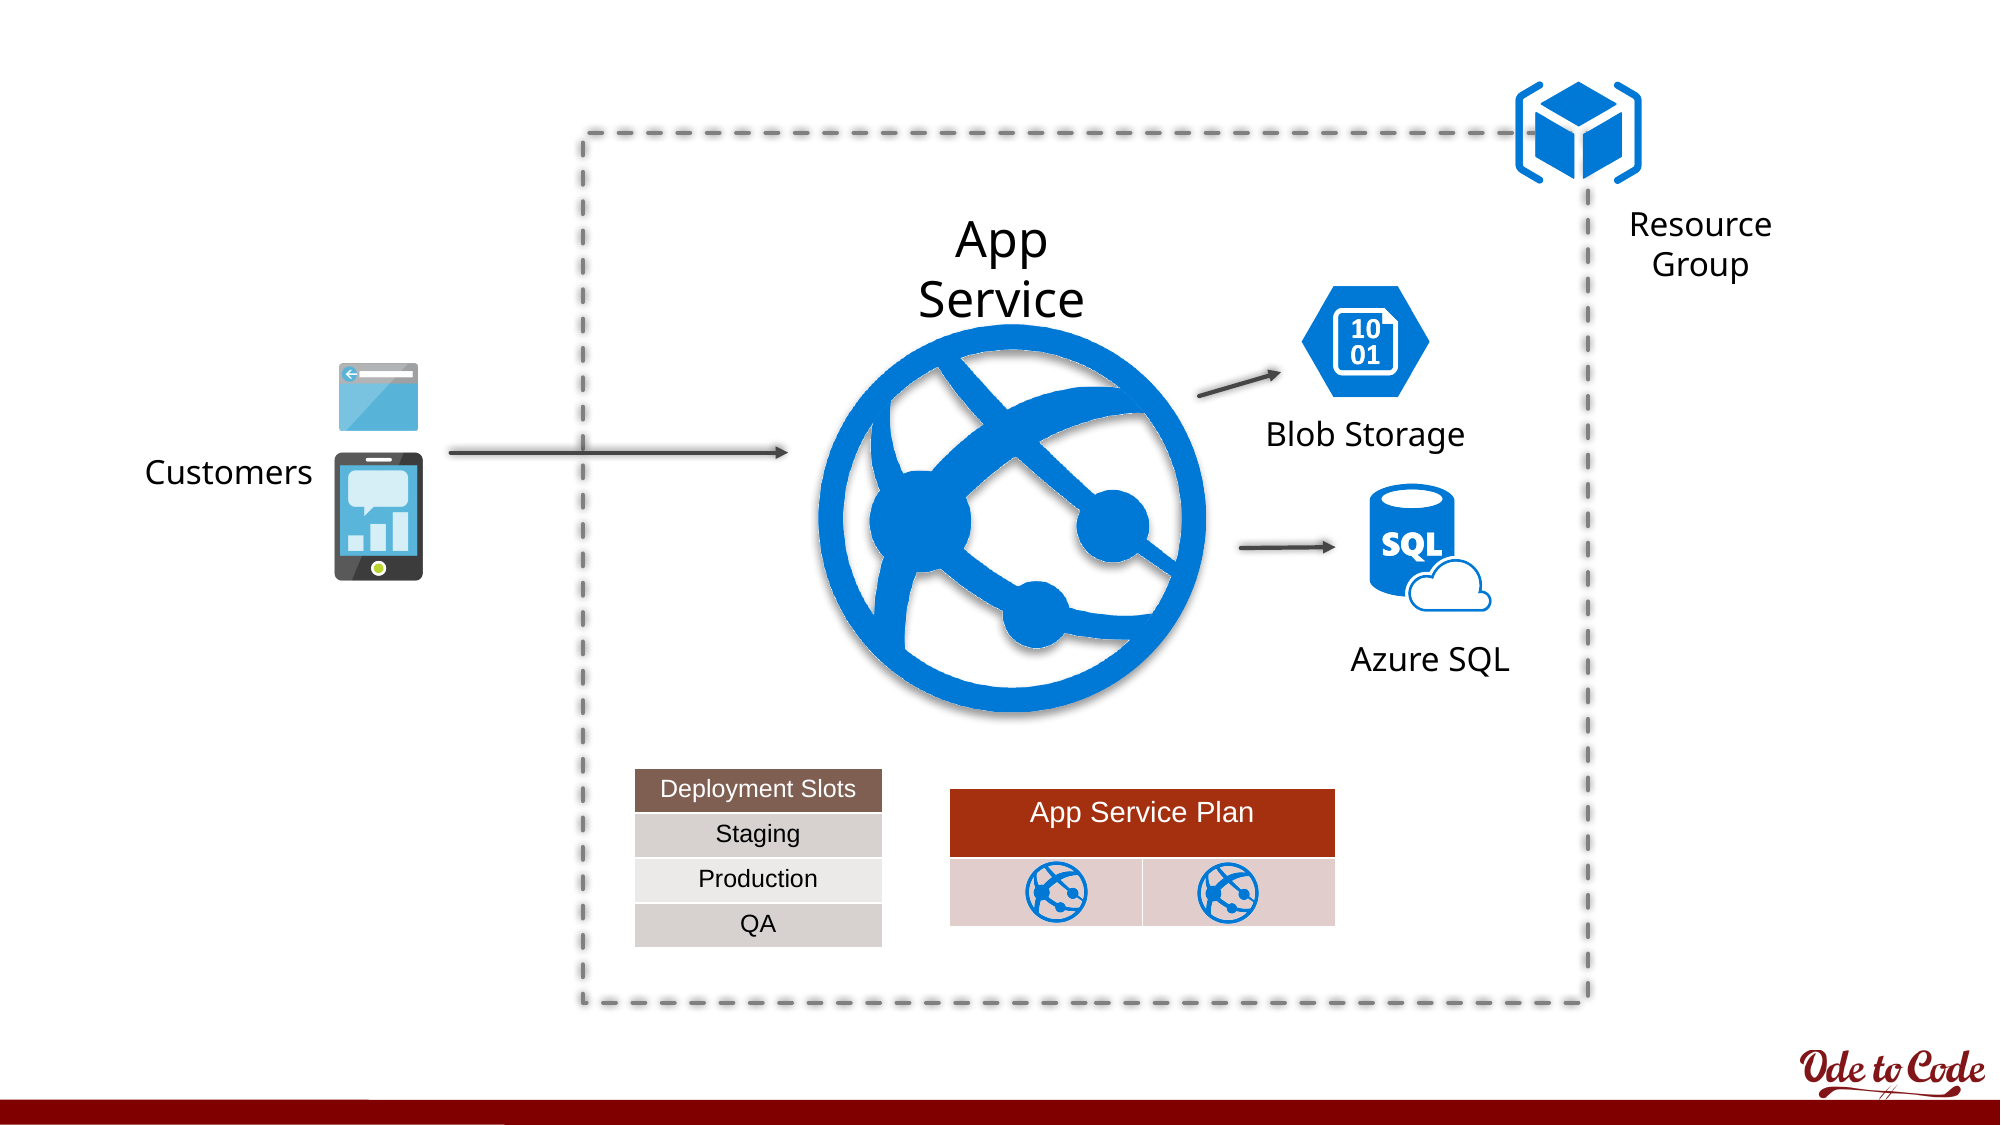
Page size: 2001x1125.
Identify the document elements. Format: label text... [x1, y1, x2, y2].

text_box Resource Group [1614, 195, 1788, 291]
picture [1301, 277, 1430, 406]
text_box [1199, 372, 1282, 397]
picture [339, 357, 418, 436]
picture [1515, 69, 1642, 196]
picture [1197, 862, 1259, 924]
picture [1366, 483, 1495, 612]
text_box Customers [129, 443, 329, 499]
picture [1025, 860, 1088, 923]
picture [1800, 1050, 1985, 1100]
picture [314, 452, 443, 581]
text_box [581, 131, 1590, 1005]
picture [817, 323, 1207, 713]
